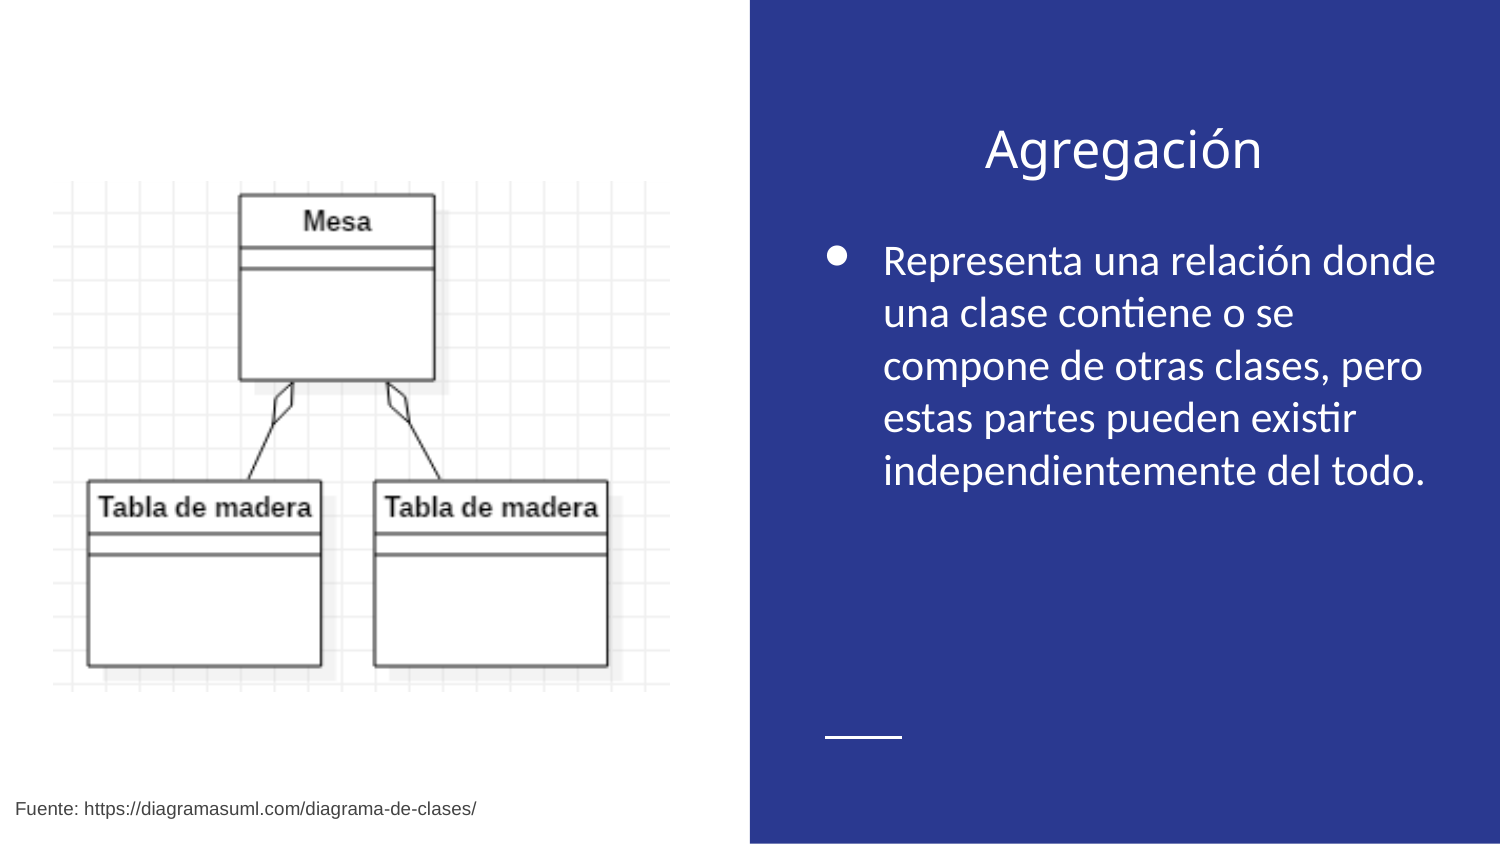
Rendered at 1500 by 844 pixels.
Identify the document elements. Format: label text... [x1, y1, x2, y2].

picture [53, 180, 670, 692]
subtitle Agregación Representa una relación donde una clase contiene o se compone de otras clases, pero estas partes pueden existir independientemente del todo. [793, 101, 1457, 612]
text_box Fuente: https://diagramasuml.com/diagrama-de-clases/ [0, 785, 750, 831]
